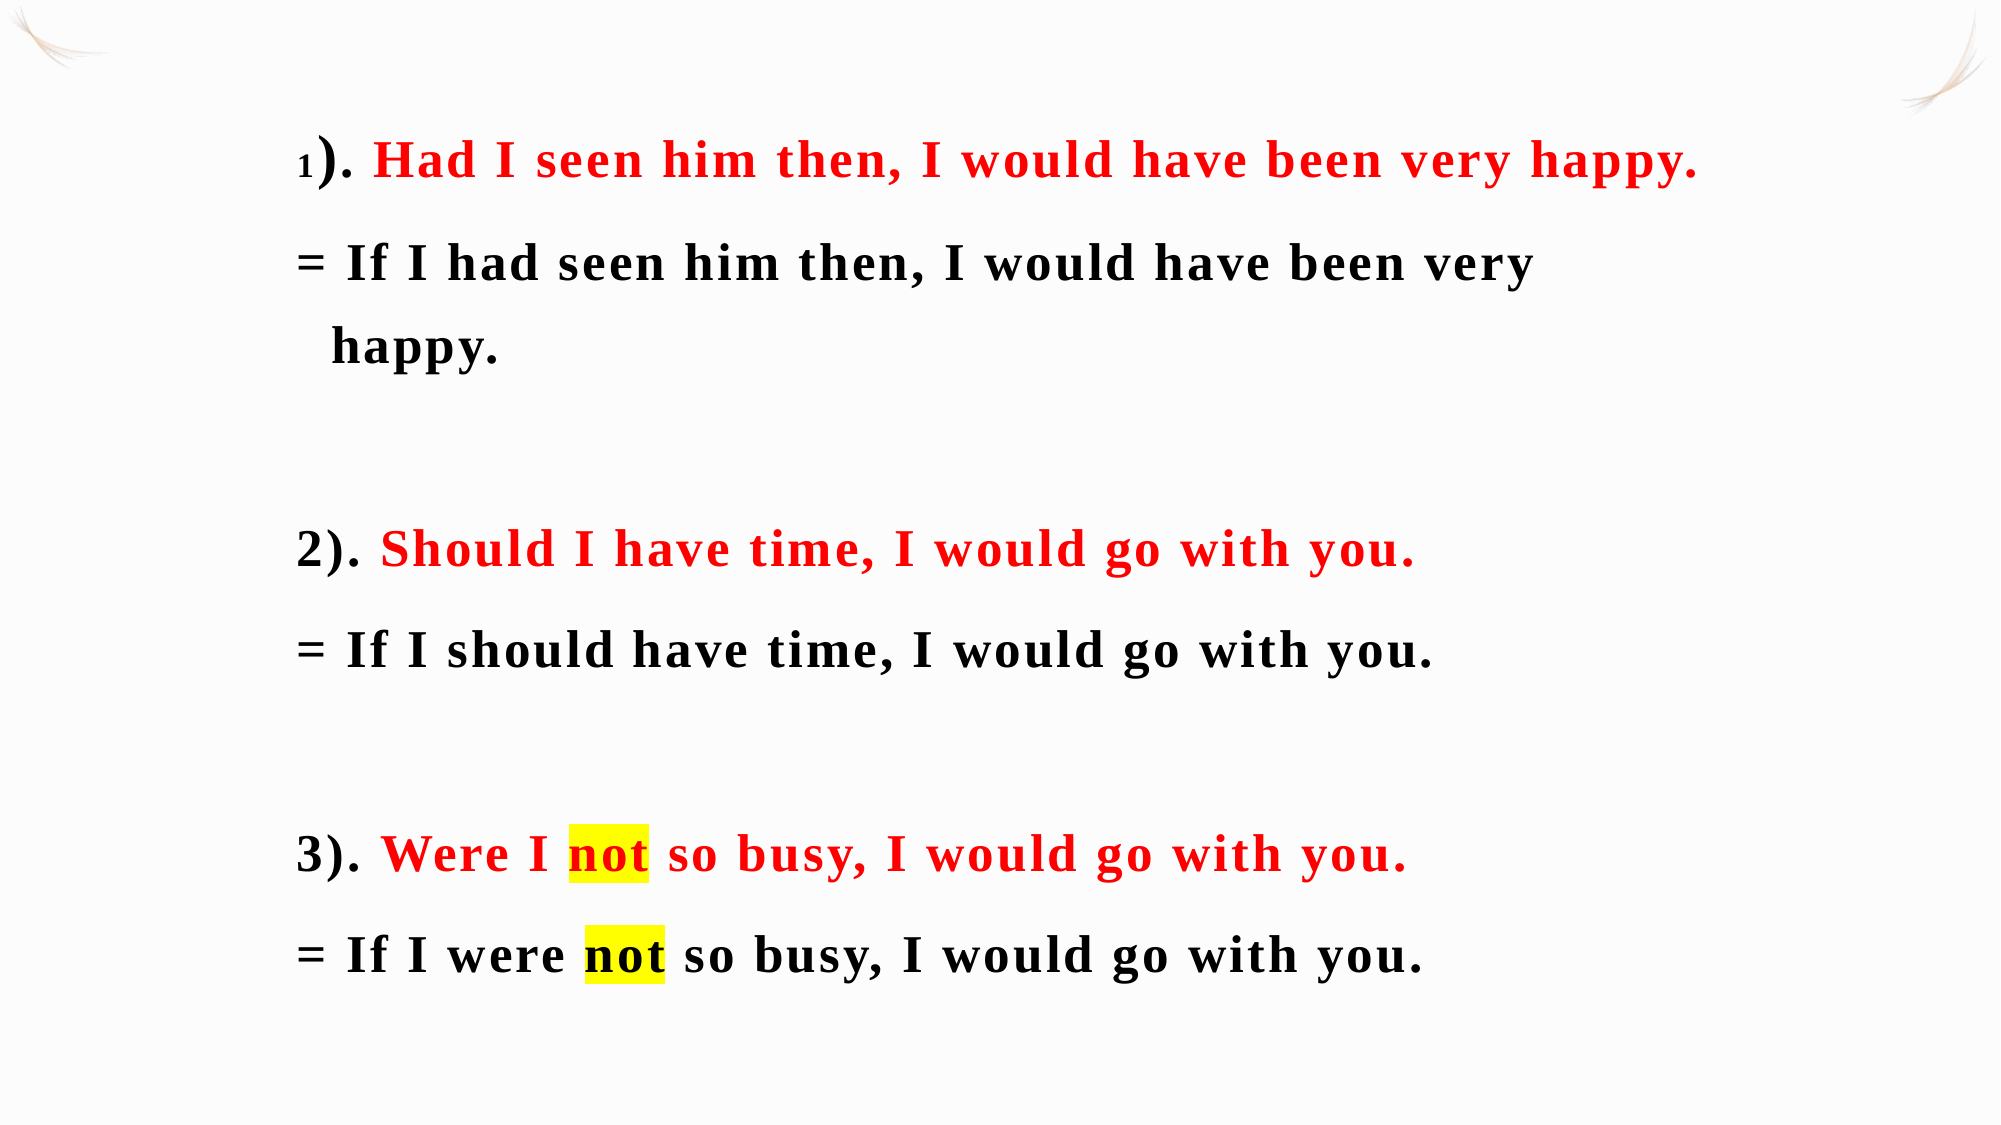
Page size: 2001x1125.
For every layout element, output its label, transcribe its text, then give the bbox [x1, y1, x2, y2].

list 1). Had I seen him then, I would have been very happy. = If I had seen him then, I would have been very happy. 2). Should I have time, I would go with you. = If I should have time, I would go with you. 3). Were I not so busy, I would go with you. = If I were not so busy, I would go with you. [282, 87, 1718, 1038]
picture [0, 0, 119, 87]
picture [1881, 0, 2000, 128]
